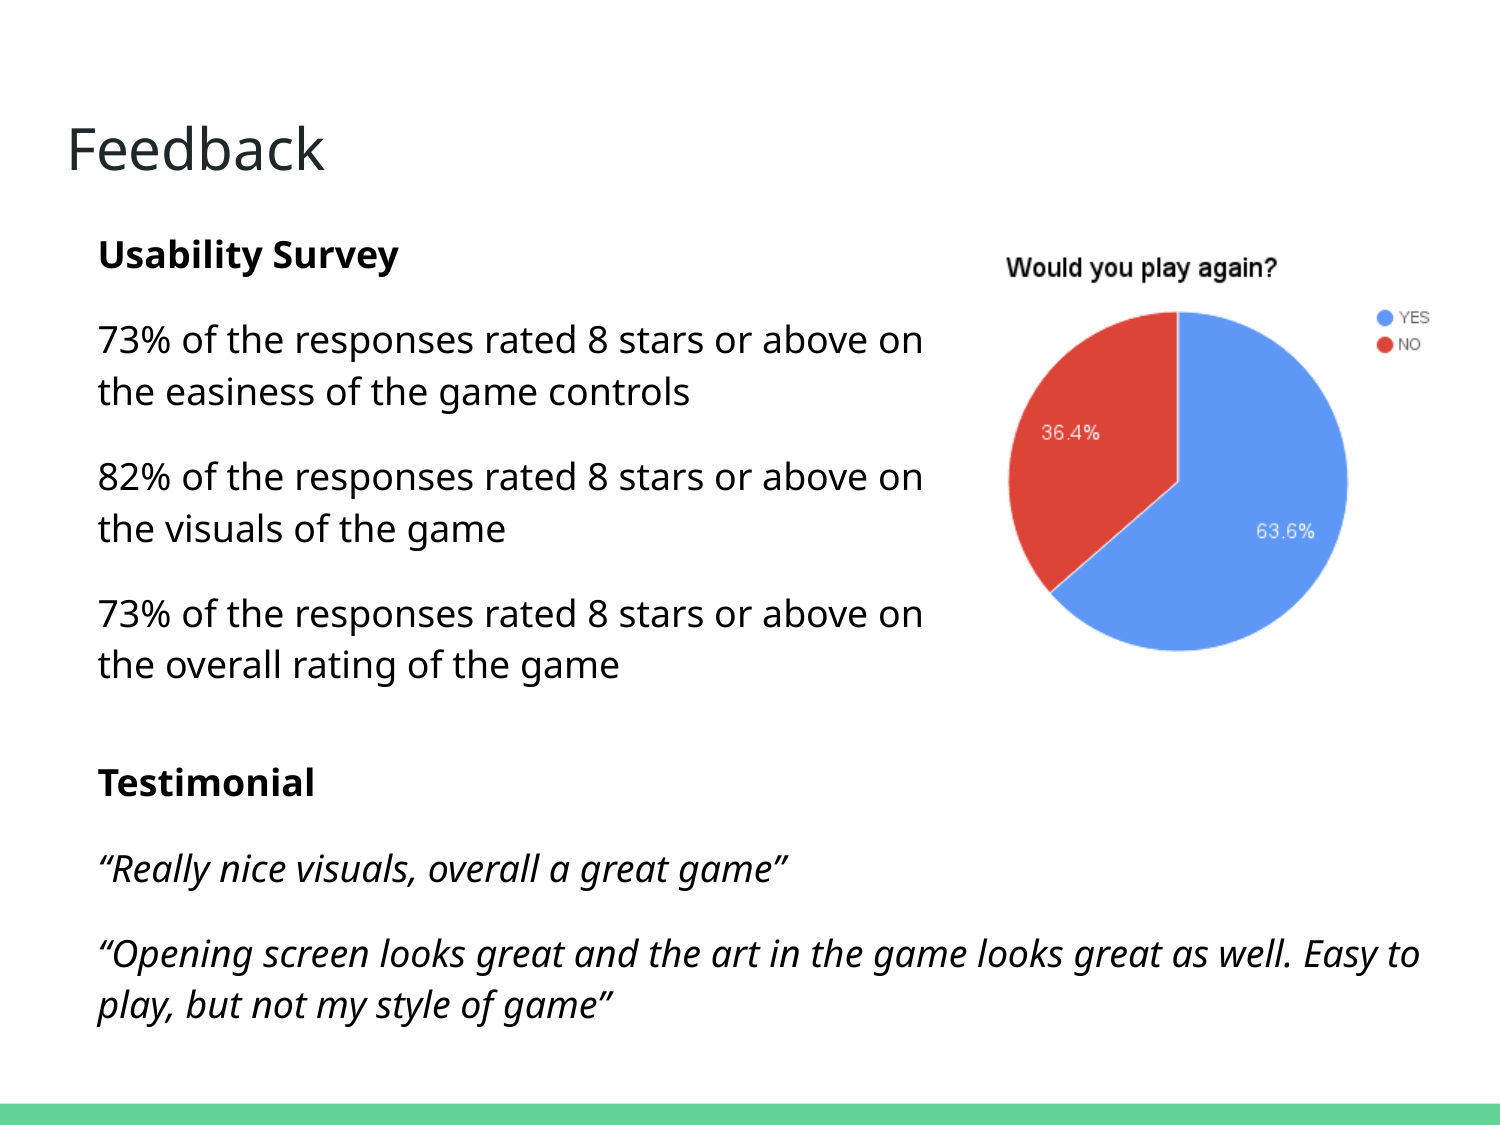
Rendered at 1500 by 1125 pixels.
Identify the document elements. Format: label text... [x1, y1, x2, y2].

list Testimonial “Really nice visuals, overall a great game” “Opening screen looks great and the art in the game looks great as well. Easy to play, but not my style of game” [82, 737, 1449, 1094]
title Feedback [51, 97, 1449, 223]
list Usability Survey 73% of the responses rated 8 stars or above on the easiness of the game controls 82% of the responses rated 8 stars or above on the visuals of the game 73% of the responses rated 8 stars or above on the overall rating of the game [82, 209, 977, 609]
picture [982, 204, 1456, 759]
